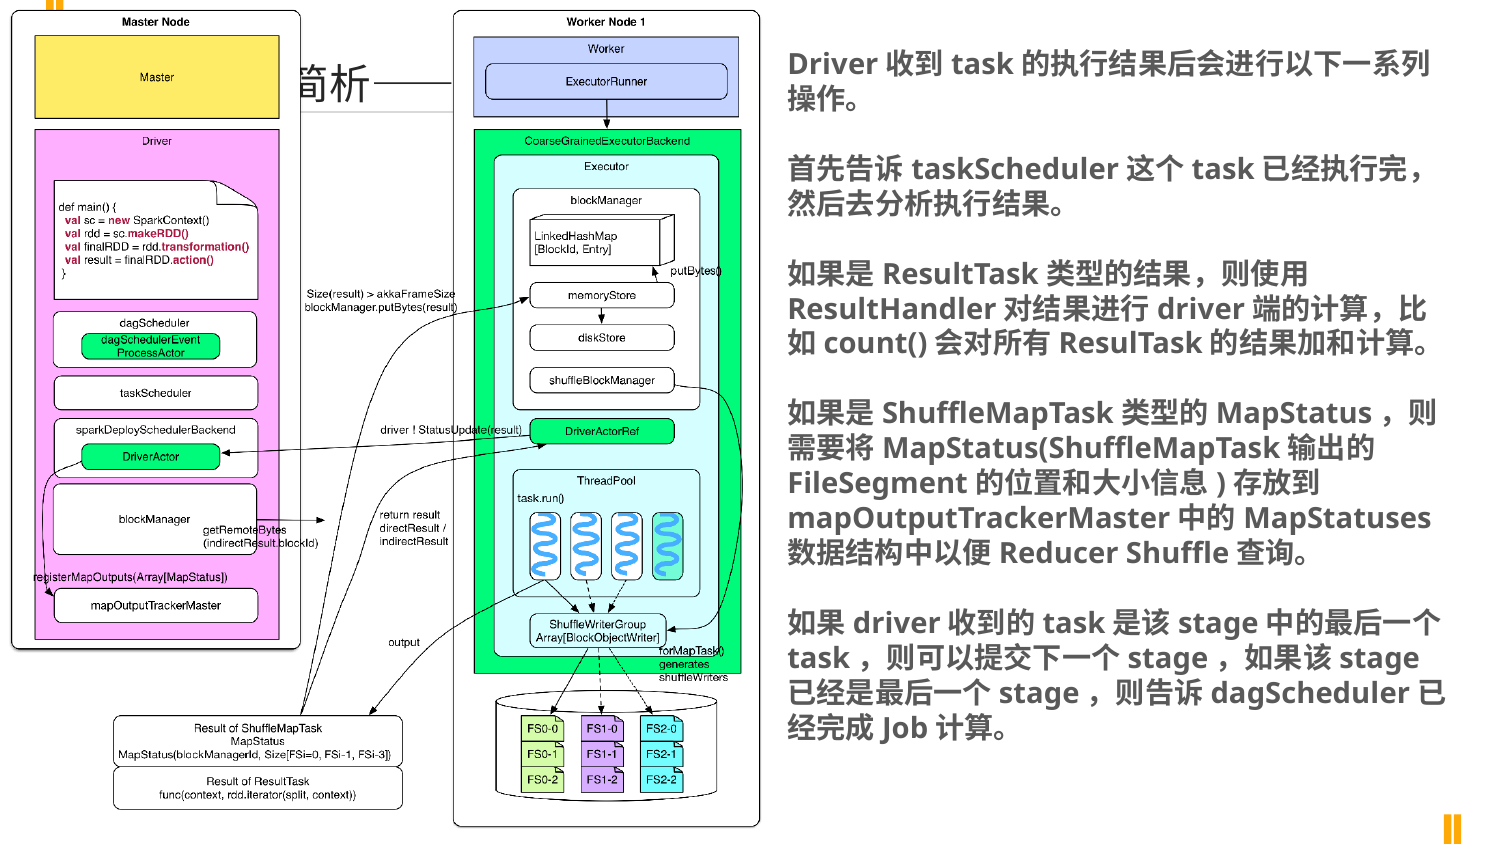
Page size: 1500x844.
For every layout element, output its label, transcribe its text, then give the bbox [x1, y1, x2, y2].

picture [0, 0, 773, 842]
text_box Driver收到task的执行结果后会进行以下一系列操作。 首先告诉taskScheduler这个task已经执行完，然后去分析执行结果。 如果是ResultTask类型的结果，则使用ResultHandler对结果进行driver端的计算，比如count()会对所有ResulTask的结果加和计算。 如果是ShuffleMapTask类型的MapStatus，则需要将MapStatus(ShuffleMapTask输出的FileSegment的位置和大小信息)存放到mapOutputTrackerMaster中的MapStatuses数据结构中以便Reducer Shuffle查询。 如果driver收到的task是该stage中的最后一个task，则可以提交下一个stage，如果该stage已经是最后一个stage，则告诉dagScheduler已经完成Job计算。 [777, 37, 1462, 752]
